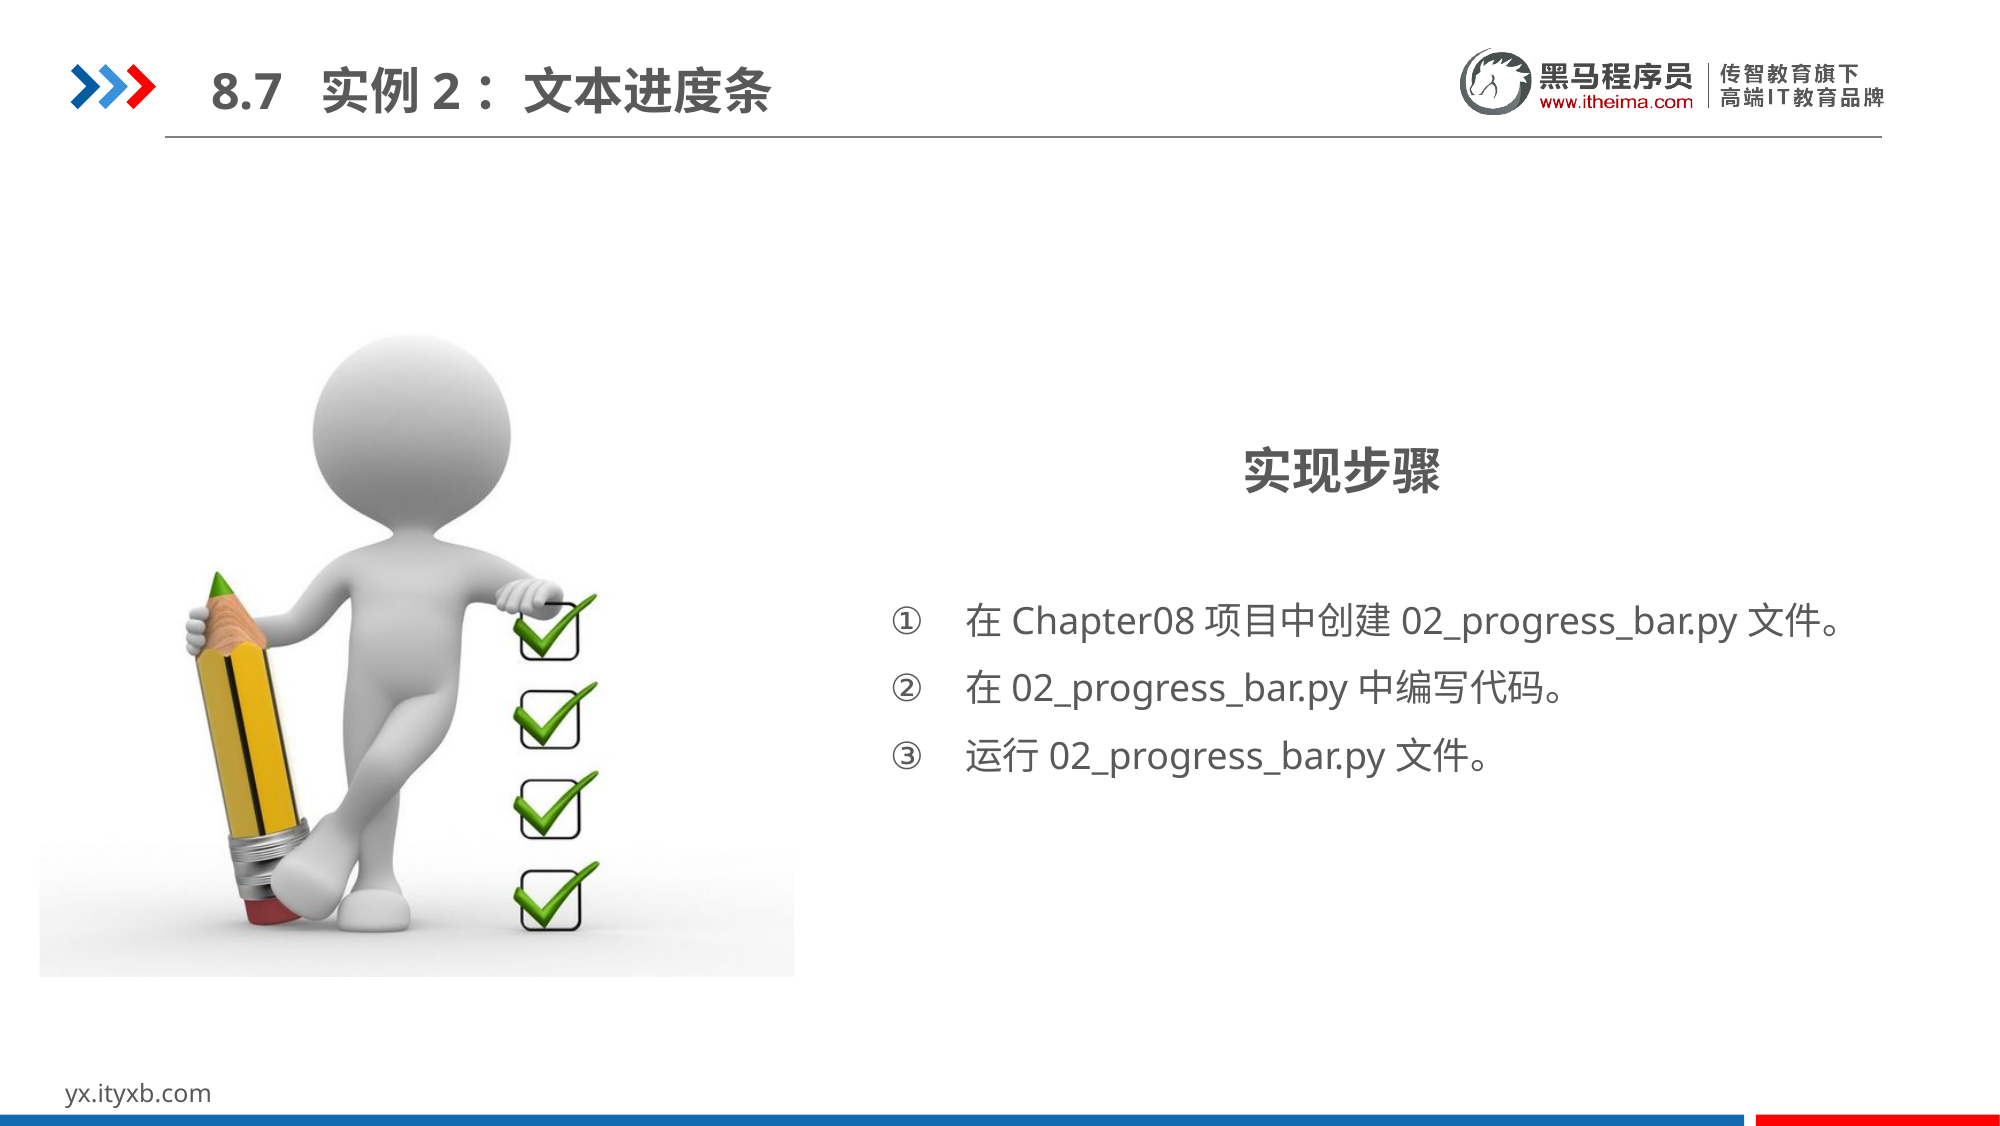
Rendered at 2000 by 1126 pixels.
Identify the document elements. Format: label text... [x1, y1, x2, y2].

text_box 实现步骤 [1227, 432, 1458, 508]
text_box 8.7 实例2：文本进度条 [196, 42, 1061, 136]
picture [1460, 48, 1887, 115]
picture [39, 278, 795, 977]
text_box 在Chapter08项目中创建02_progress_bar.py文件。 在02_progress_bar.py中编写代码。 运行02_progress_bar.py文件。 [869, 564, 1880, 787]
